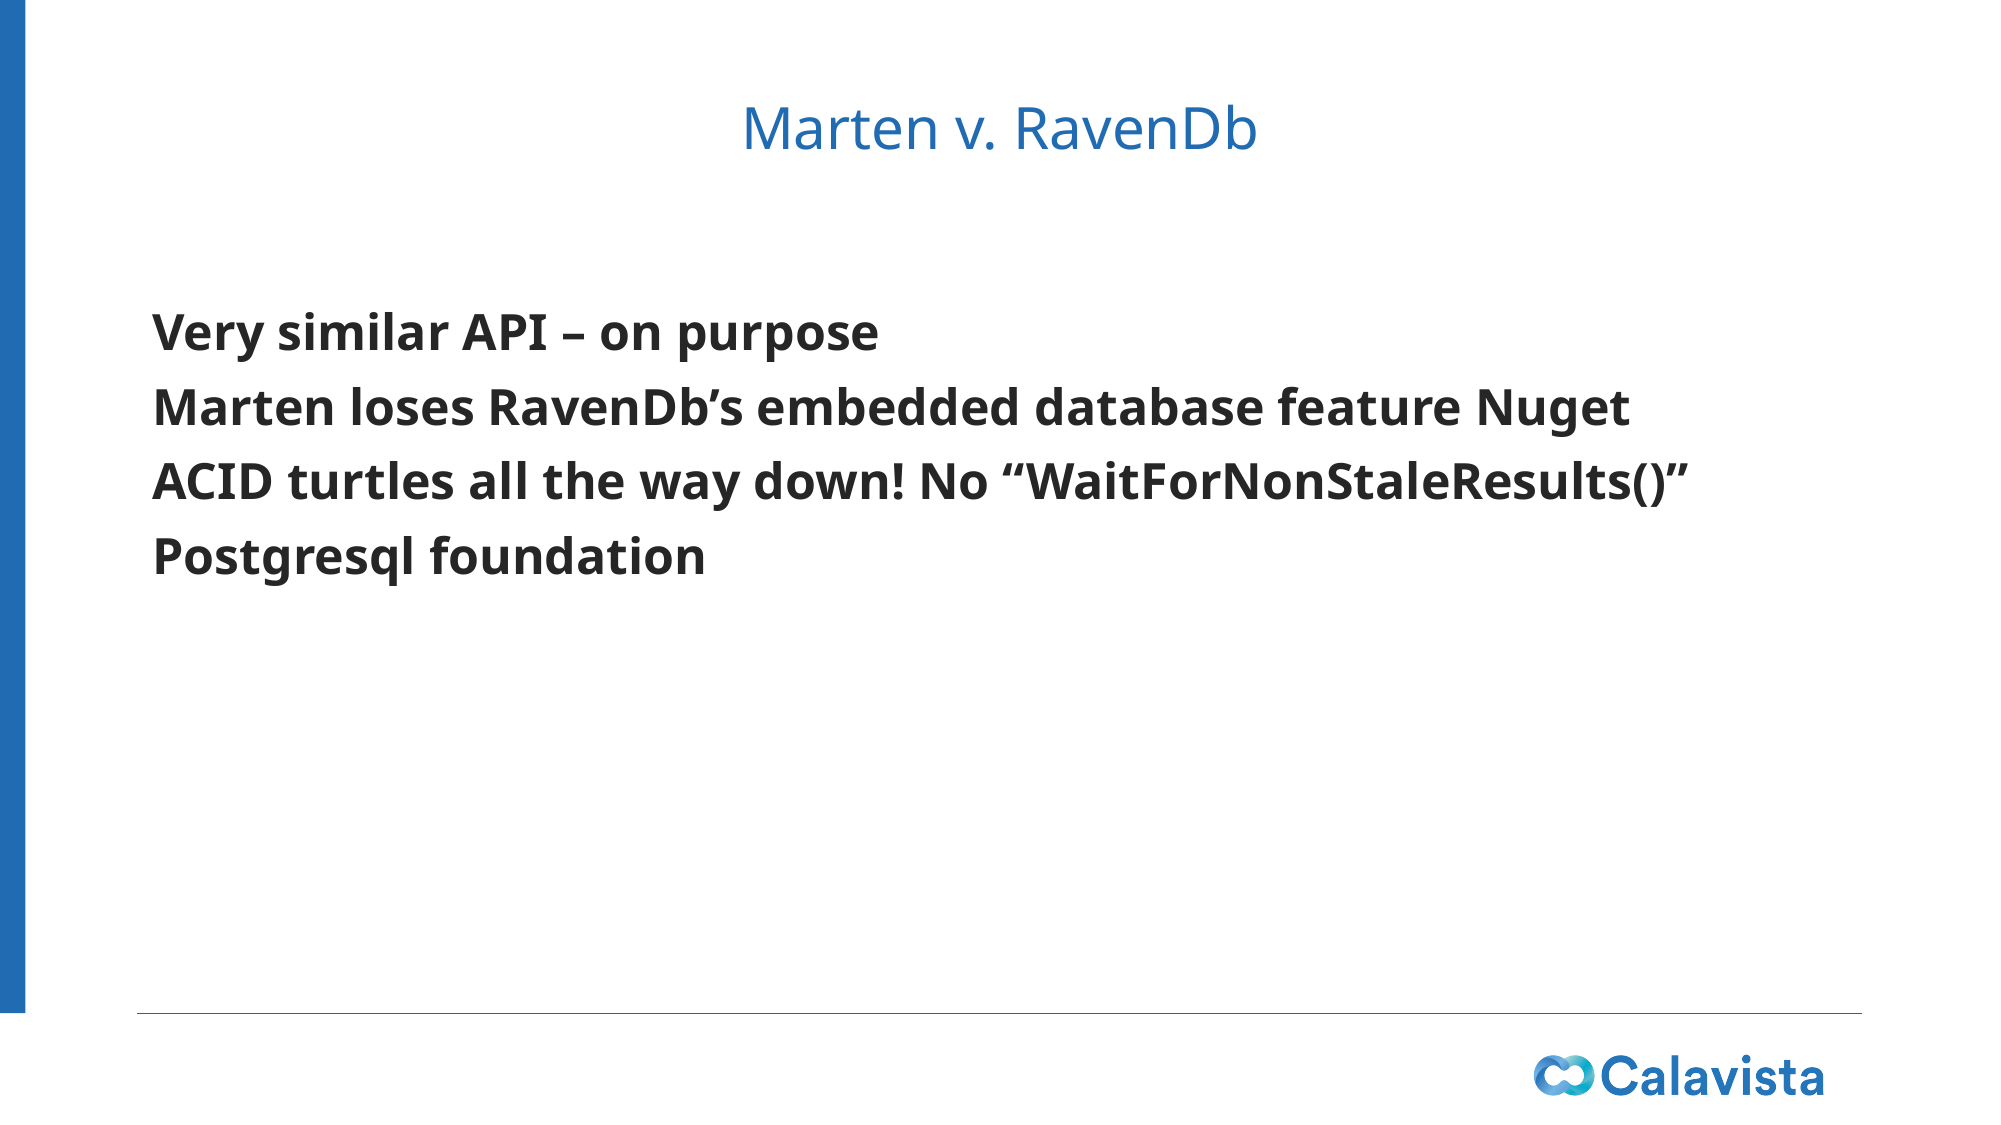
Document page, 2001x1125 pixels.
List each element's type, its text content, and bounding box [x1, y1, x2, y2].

title Marten v. RavenDb [137, 22, 1863, 240]
picture [1494, 1014, 1863, 1125]
list Very similar API – on purpose Marten loses RavenDb’s embedded database feature Nuget ACID turtles all the way down! No “WaitForNonStaleResults()” Postgresql foundation [137, 299, 1863, 1014]
